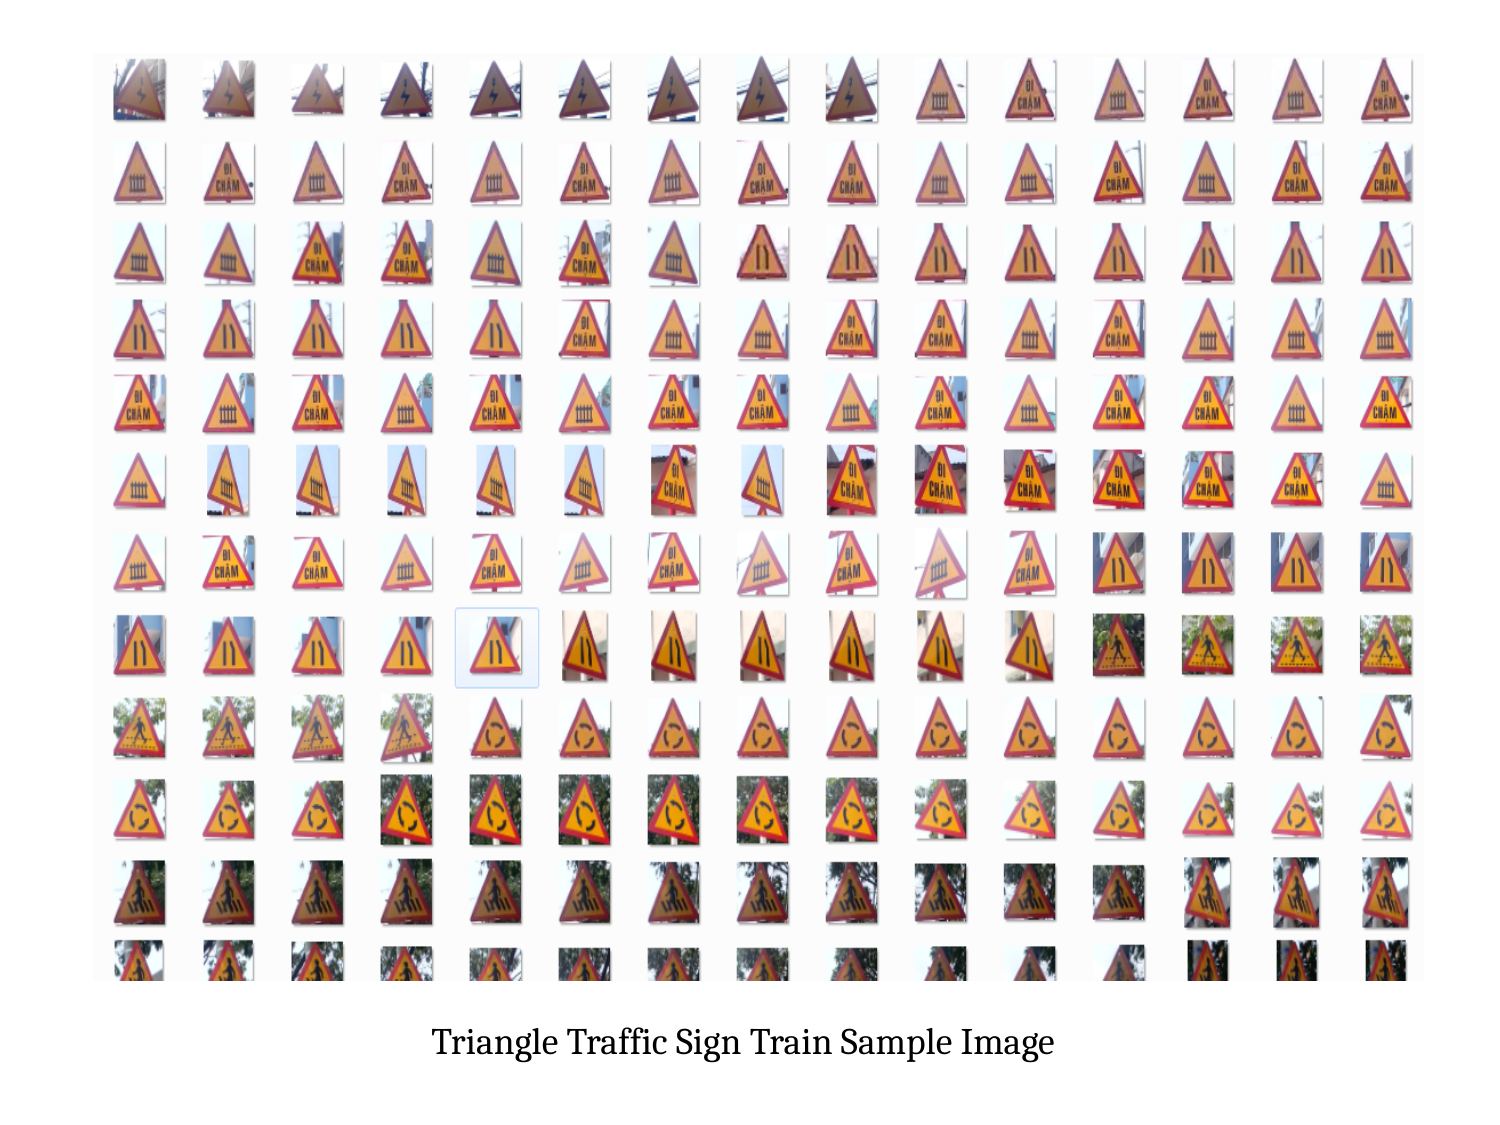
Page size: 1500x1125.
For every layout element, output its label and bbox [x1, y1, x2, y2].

text_box [92, 53, 1424, 1070]
